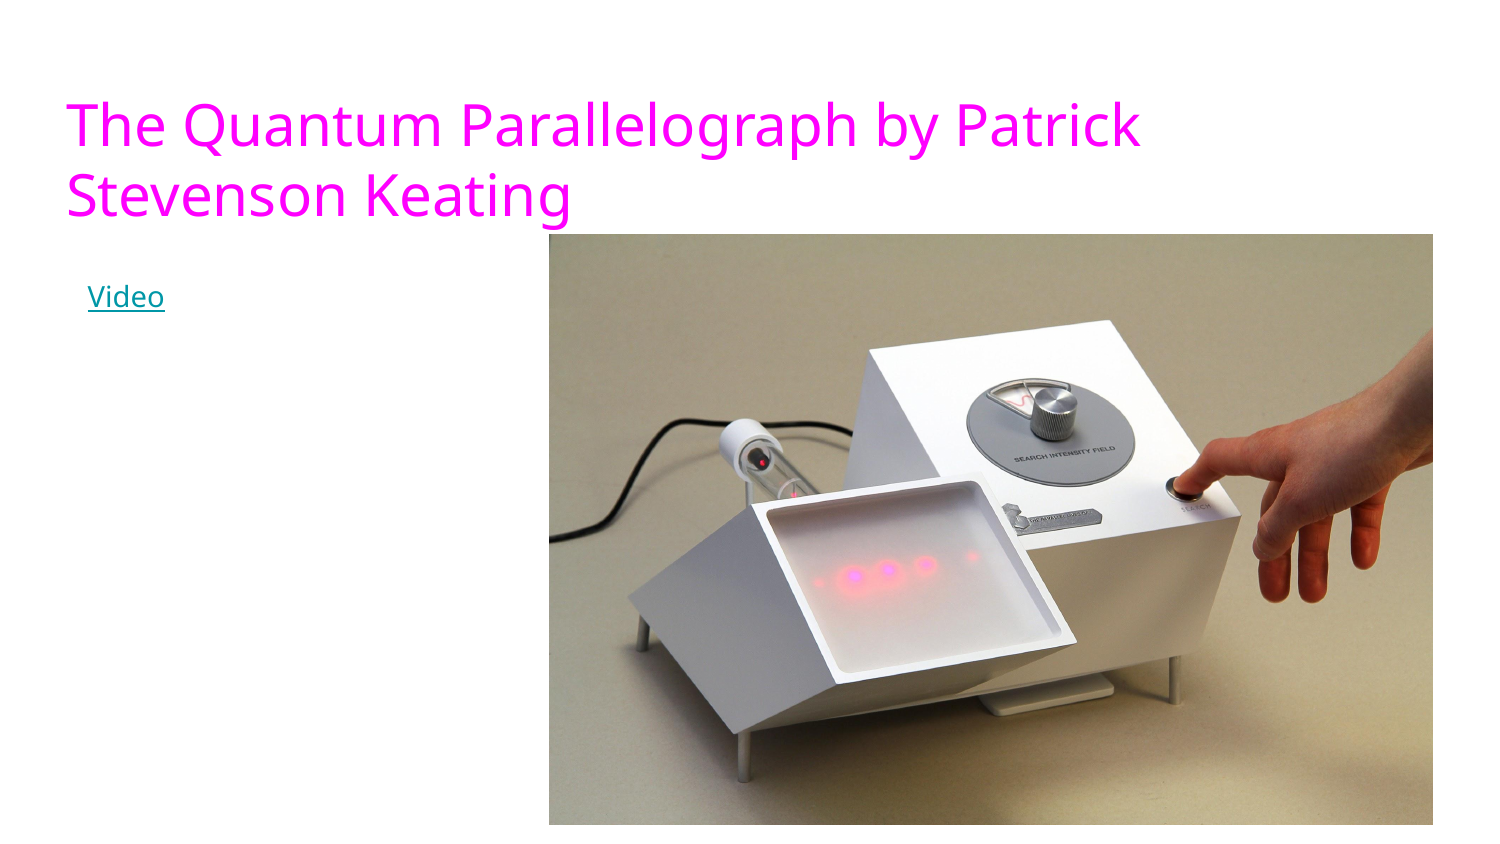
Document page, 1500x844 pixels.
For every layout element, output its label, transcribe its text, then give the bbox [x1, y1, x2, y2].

text_box Video [72, 263, 543, 738]
picture [548, 234, 1434, 825]
title The Quantum Parallelograph by Patrick Stevenson Keating [51, 72, 1449, 167]
